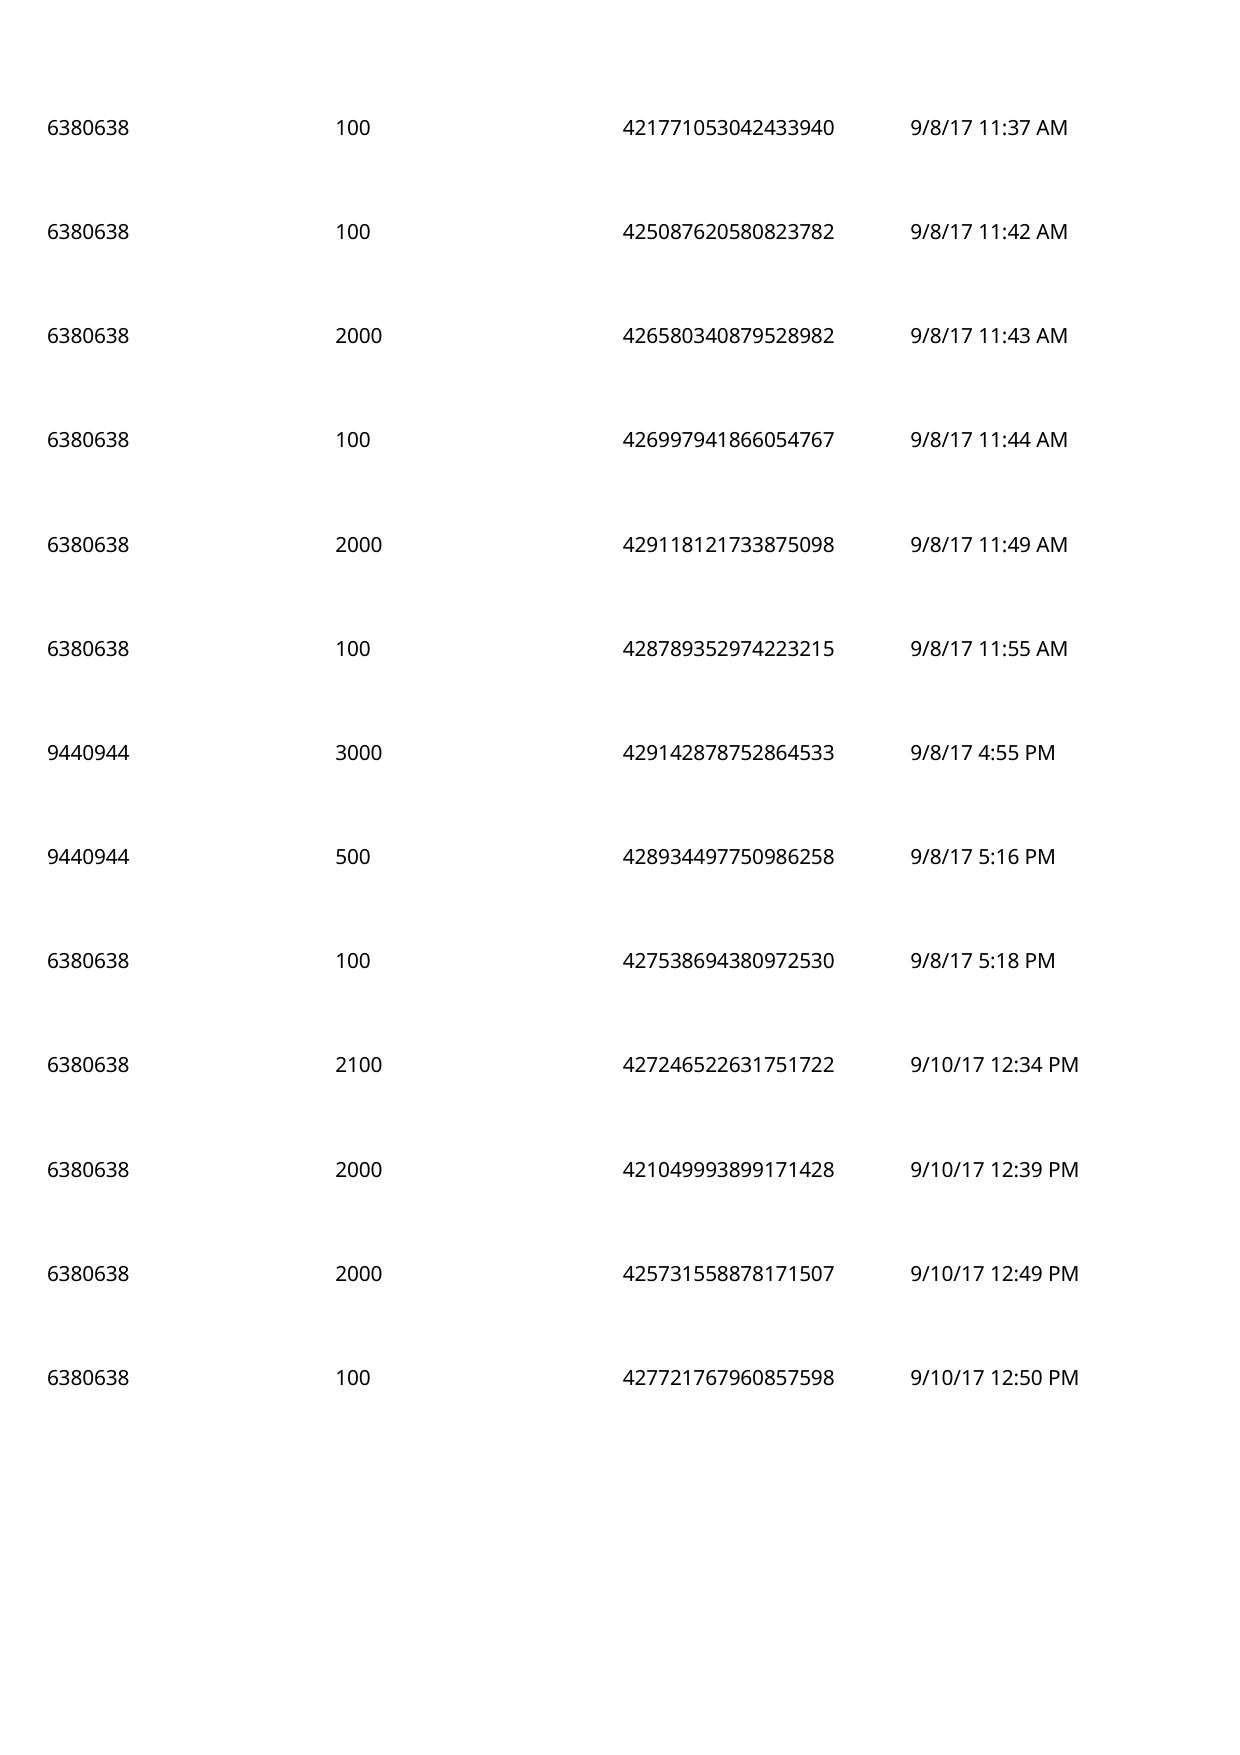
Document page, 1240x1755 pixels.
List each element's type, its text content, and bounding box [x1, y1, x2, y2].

text_box 100 [335, 635, 622, 698]
text_box 6380638 [41, 114, 335, 177]
text_box 2100 [335, 1052, 622, 1115]
text_box 428934497750986258 [622, 843, 910, 907]
text_box 9/8/17 11:44 AM [910, 427, 1198, 490]
text_box 427721767960857598 [622, 1364, 910, 1427]
text_box 427246522631751722 [622, 1052, 910, 1115]
text_box 6380638 [41, 947, 335, 1011]
text_box 9/8/17 11:43 AM [910, 322, 1198, 386]
text_box 6380638 [41, 531, 335, 594]
text_box 425087620580823782 [622, 218, 910, 282]
text_box 100 [335, 947, 622, 1011]
text_box 9/8/17 5:16 PM [910, 843, 1198, 907]
text_box 500 [335, 843, 622, 907]
text_box 2000 [335, 531, 622, 594]
text_box 421771053042433940 [622, 114, 910, 177]
text_box 6380638 [41, 1156, 335, 1219]
text_box 9/8/17 4:55 PM [910, 739, 1198, 802]
text_box 427538694380972530 [622, 947, 910, 1011]
text_box 2000 [335, 1260, 622, 1323]
text_box 9440944 [41, 843, 335, 907]
text_box 6380638 [41, 322, 335, 386]
text_box 429142878752864533 [622, 739, 910, 802]
text_box 9/10/17 12:34 PM [910, 1052, 1198, 1115]
text_box 100 [335, 218, 622, 282]
text_box 9440944 [41, 739, 335, 802]
text_box 6380638 [41, 1260, 335, 1323]
text_box 2000 [335, 1156, 622, 1219]
text_box 9/8/17 11:42 AM [910, 218, 1198, 282]
text_box 9/8/17 11:55 AM [910, 635, 1198, 698]
text_box 425731558878171507 [622, 1260, 910, 1323]
text_box 9/8/17 5:18 PM [910, 947, 1198, 1011]
text_box 9/10/17 12:49 PM [910, 1260, 1198, 1323]
text_box 9/8/17 11:49 AM [910, 531, 1198, 594]
text_box 426580340879528982 [622, 322, 910, 386]
text_box 100 [335, 114, 622, 177]
text_box 6380638 [41, 1052, 335, 1115]
text_box 100 [335, 427, 622, 490]
text_box 3000 [335, 739, 622, 802]
text_box 421049993899171428 [622, 1156, 910, 1219]
text_box 426997941866054767 [622, 427, 910, 490]
text_box 428789352974223215 [622, 635, 910, 698]
text_box 429118121733875098 [622, 531, 910, 594]
text_box 9/10/17 12:39 PM [910, 1156, 1198, 1219]
text_box 6380638 [41, 218, 335, 282]
text_box 6380638 [41, 427, 335, 490]
text_box 2000 [335, 322, 622, 386]
text_box 9/8/17 11:37 AM [910, 114, 1198, 177]
text_box 9/10/17 12:50 PM [910, 1364, 1198, 1427]
text_box 6380638 [41, 1364, 335, 1427]
text_box 100 [335, 1364, 622, 1427]
text_box 6380638 [41, 635, 335, 698]
